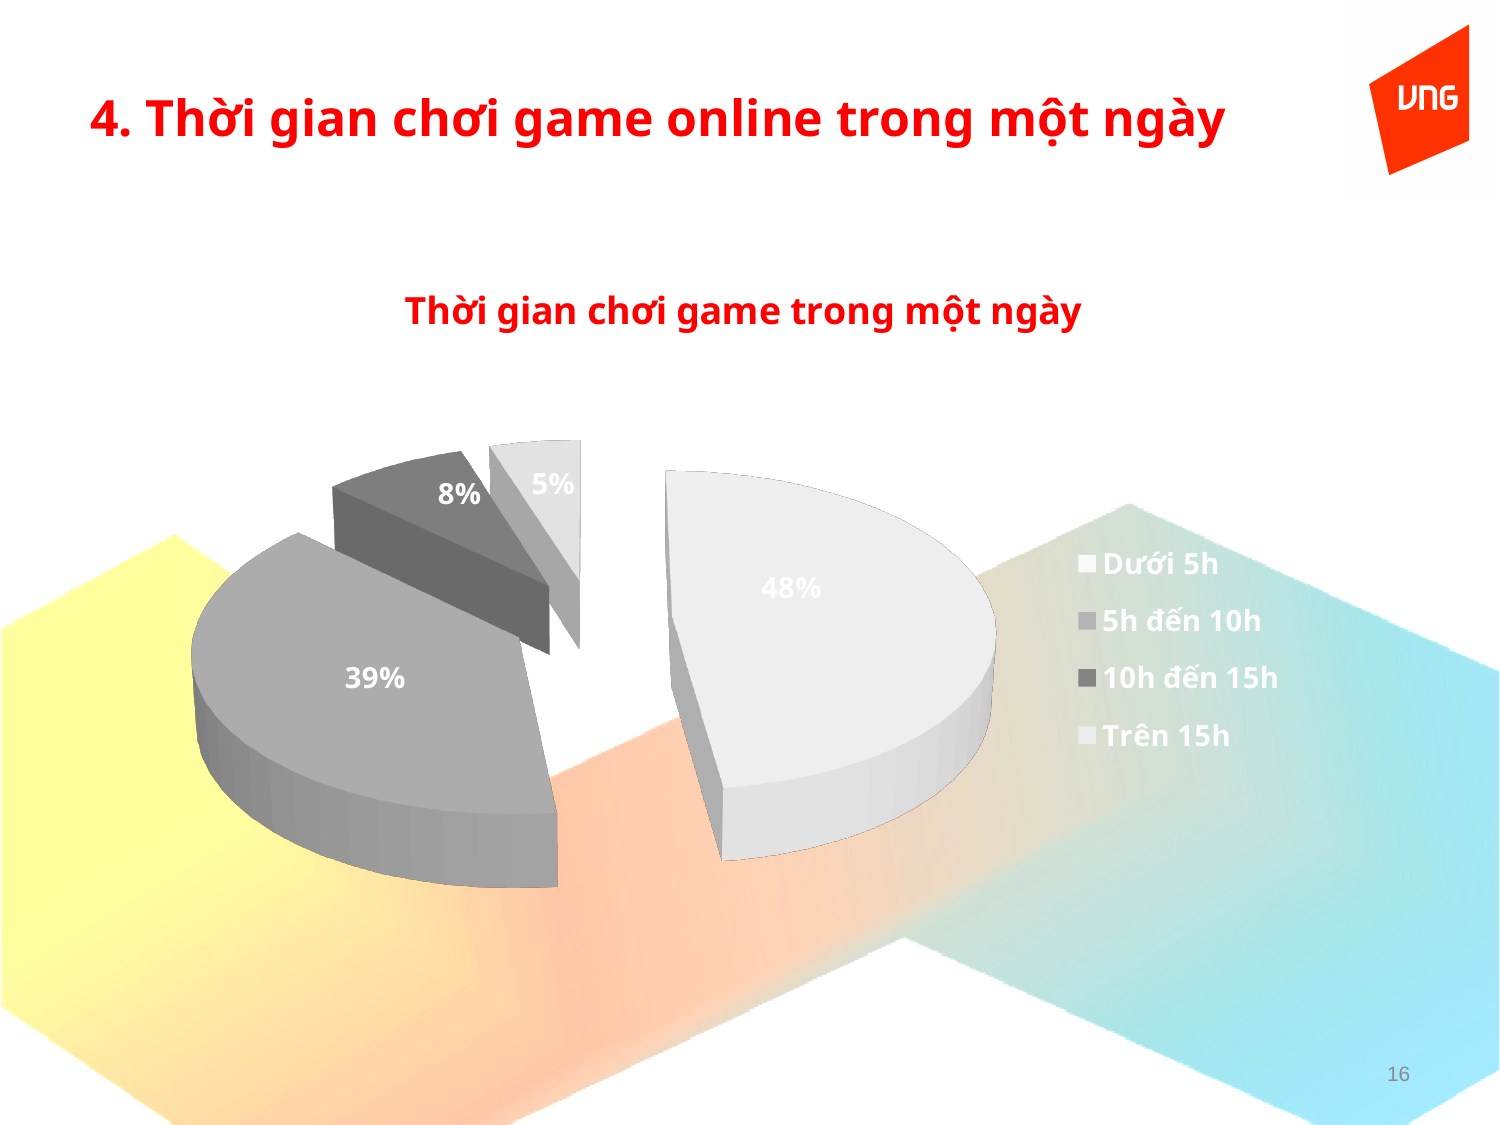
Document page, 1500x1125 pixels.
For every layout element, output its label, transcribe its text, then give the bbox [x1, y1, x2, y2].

title 4. Thời gian chơi game online trong một ngày [75, 45, 1425, 188]
picture [1346, 0, 1497, 201]
slide_number 16 [1074, 1042, 1425, 1103]
chart [137, 249, 1351, 988]
